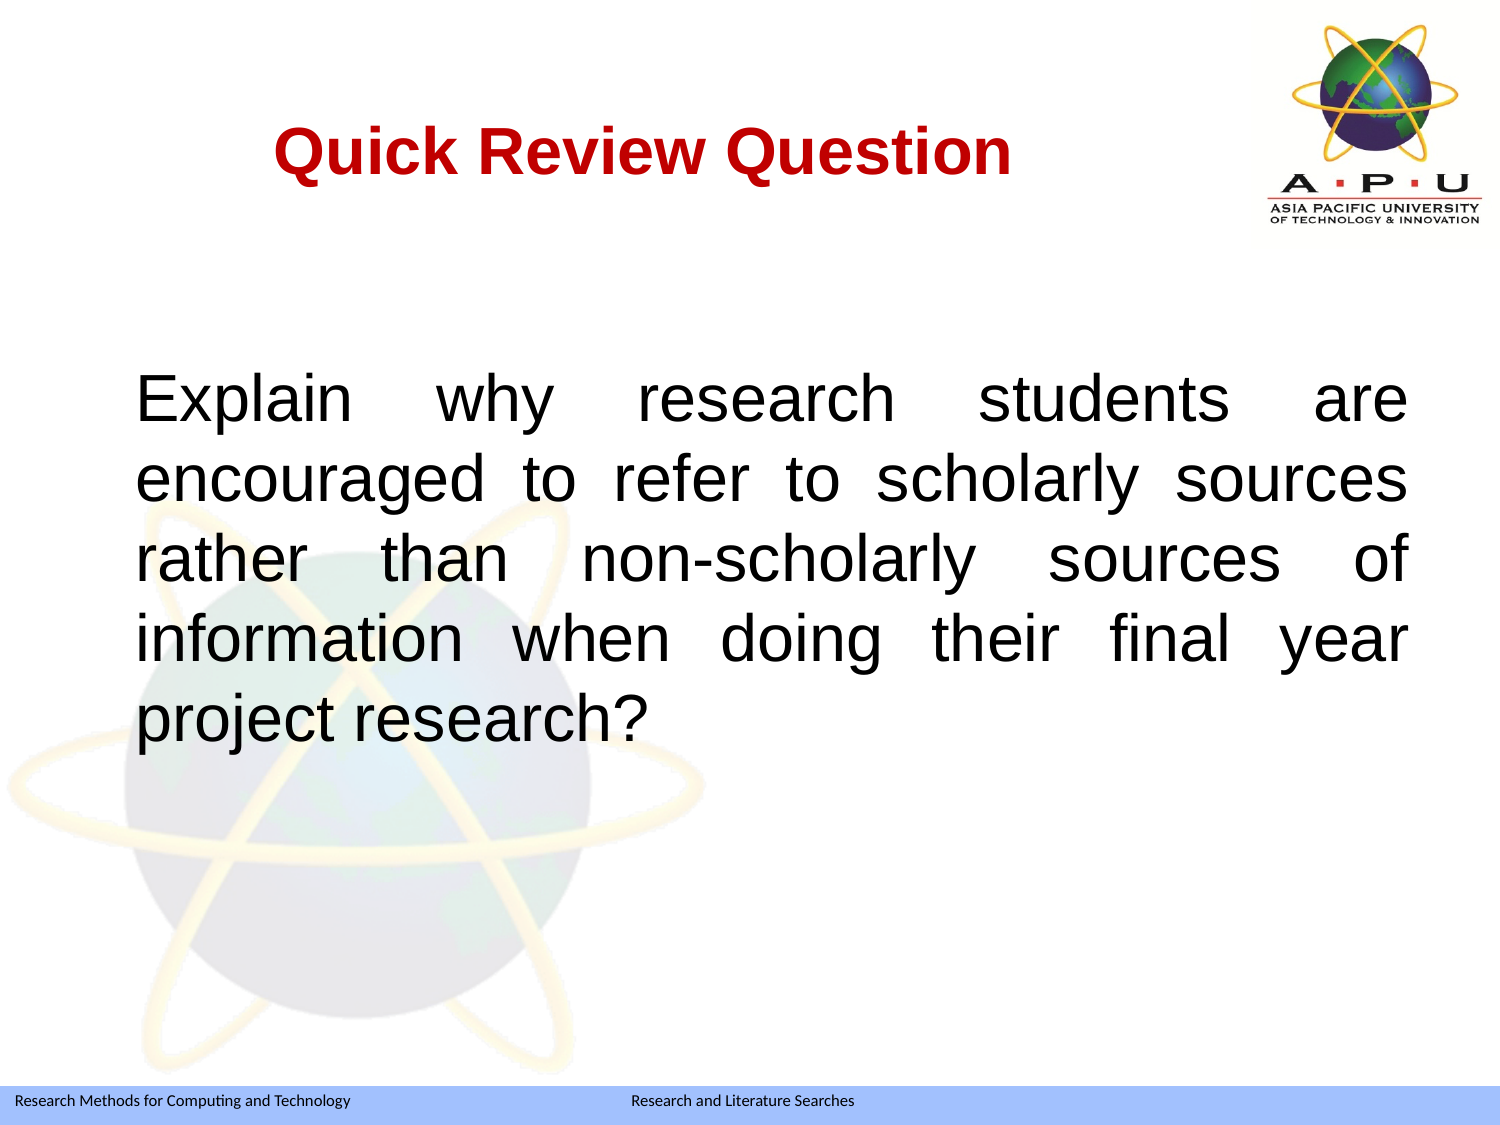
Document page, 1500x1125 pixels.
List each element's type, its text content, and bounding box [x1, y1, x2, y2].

text_box Quick Review Question [100, 100, 1187, 196]
picture [1251, 0, 1500, 249]
text_box Explain why research students are encouraged to refer to scholarly sources rather than non-scholarly sources of information when doing their final year project research? [36, 347, 1425, 779]
